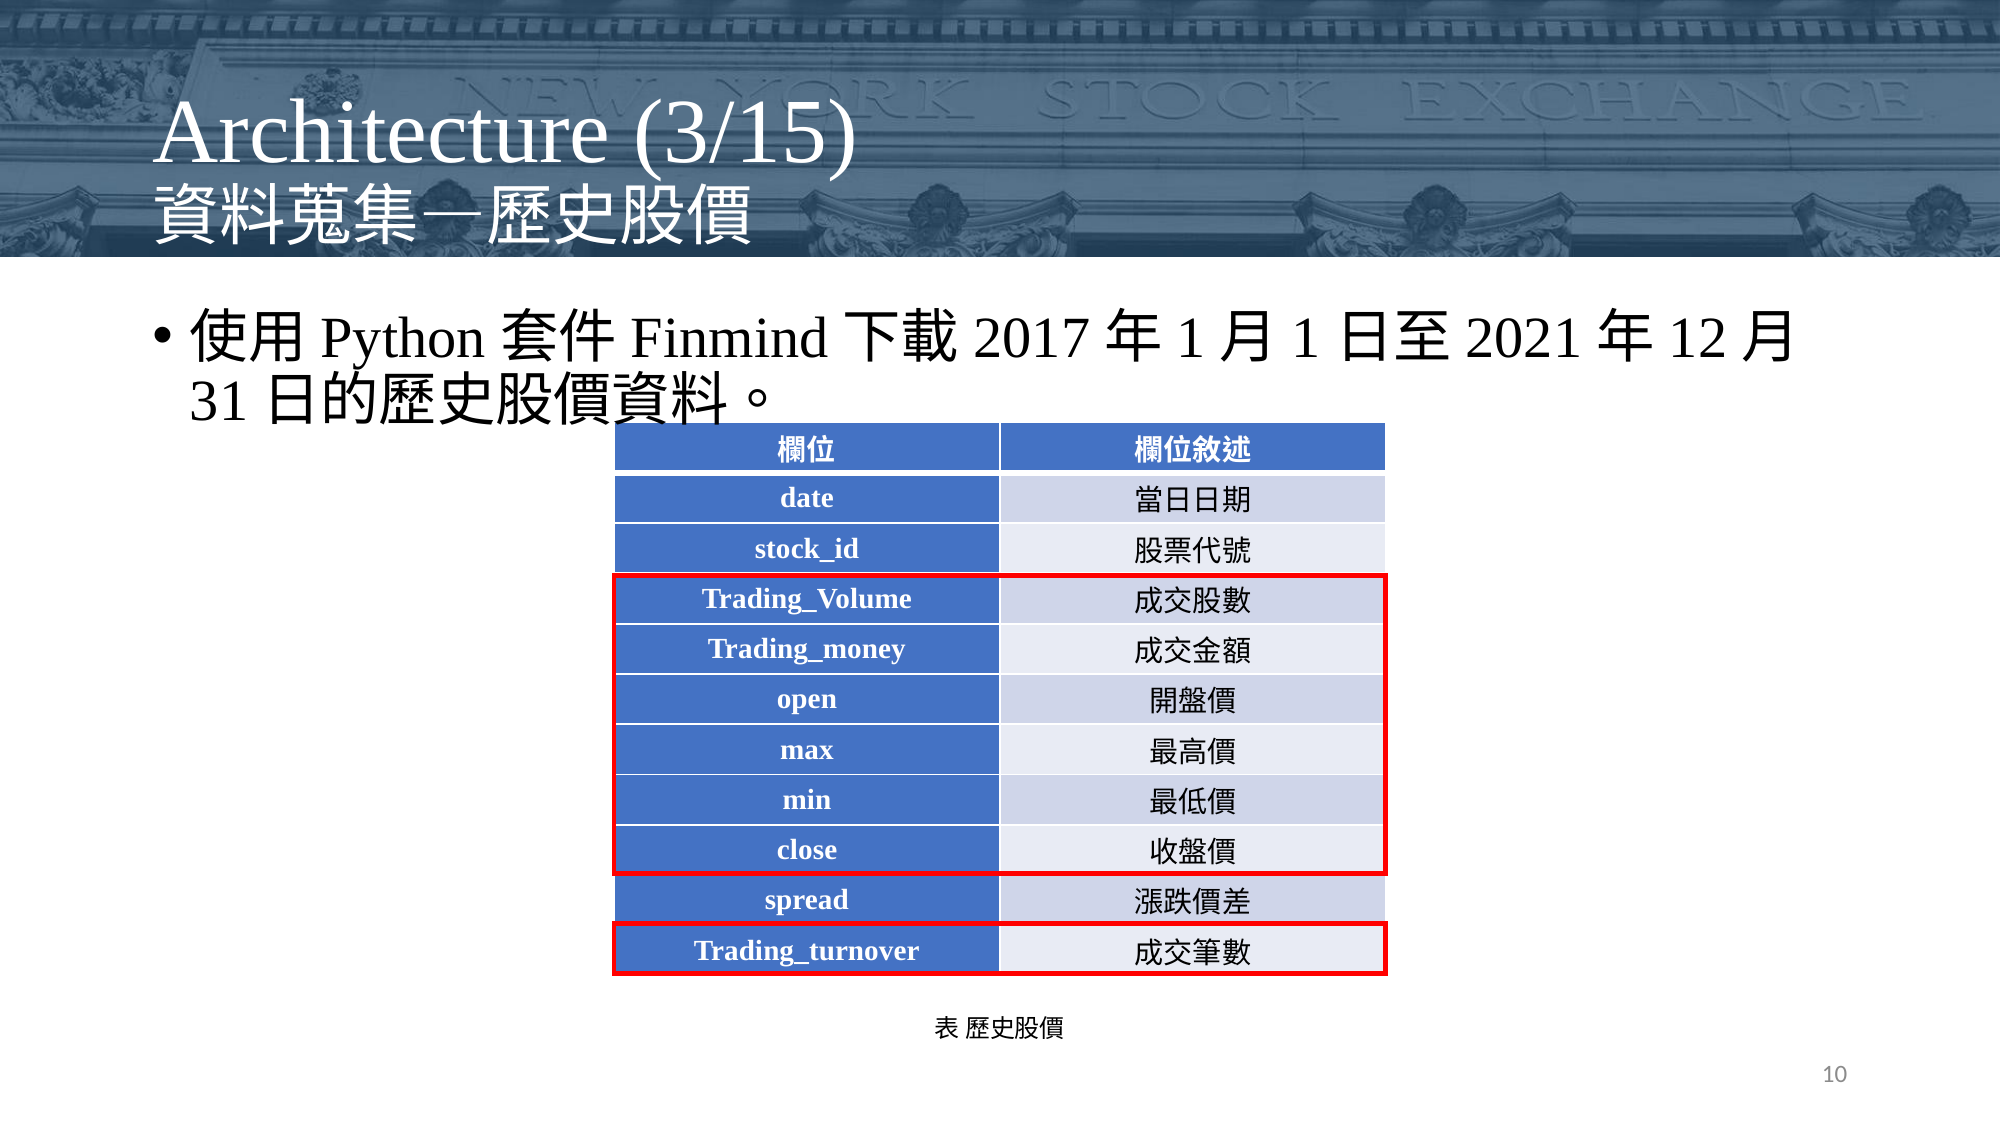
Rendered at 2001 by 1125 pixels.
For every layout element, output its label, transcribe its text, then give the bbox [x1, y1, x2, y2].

title Architecture (3/15) 資料蒐集—歷史股價 [137, 59, 1863, 278]
text_box [613, 575, 1387, 874]
text_box 表 歷史股價 [919, 1005, 1081, 1050]
slide_number 10 [1412, 1042, 1863, 1103]
text_box [613, 923, 1387, 974]
picture [0, 0, 2000, 257]
list 使用Python套件Finmind下載2017年1月1日至2021年12月31日的歷史股價資料。 [137, 299, 1863, 1014]
